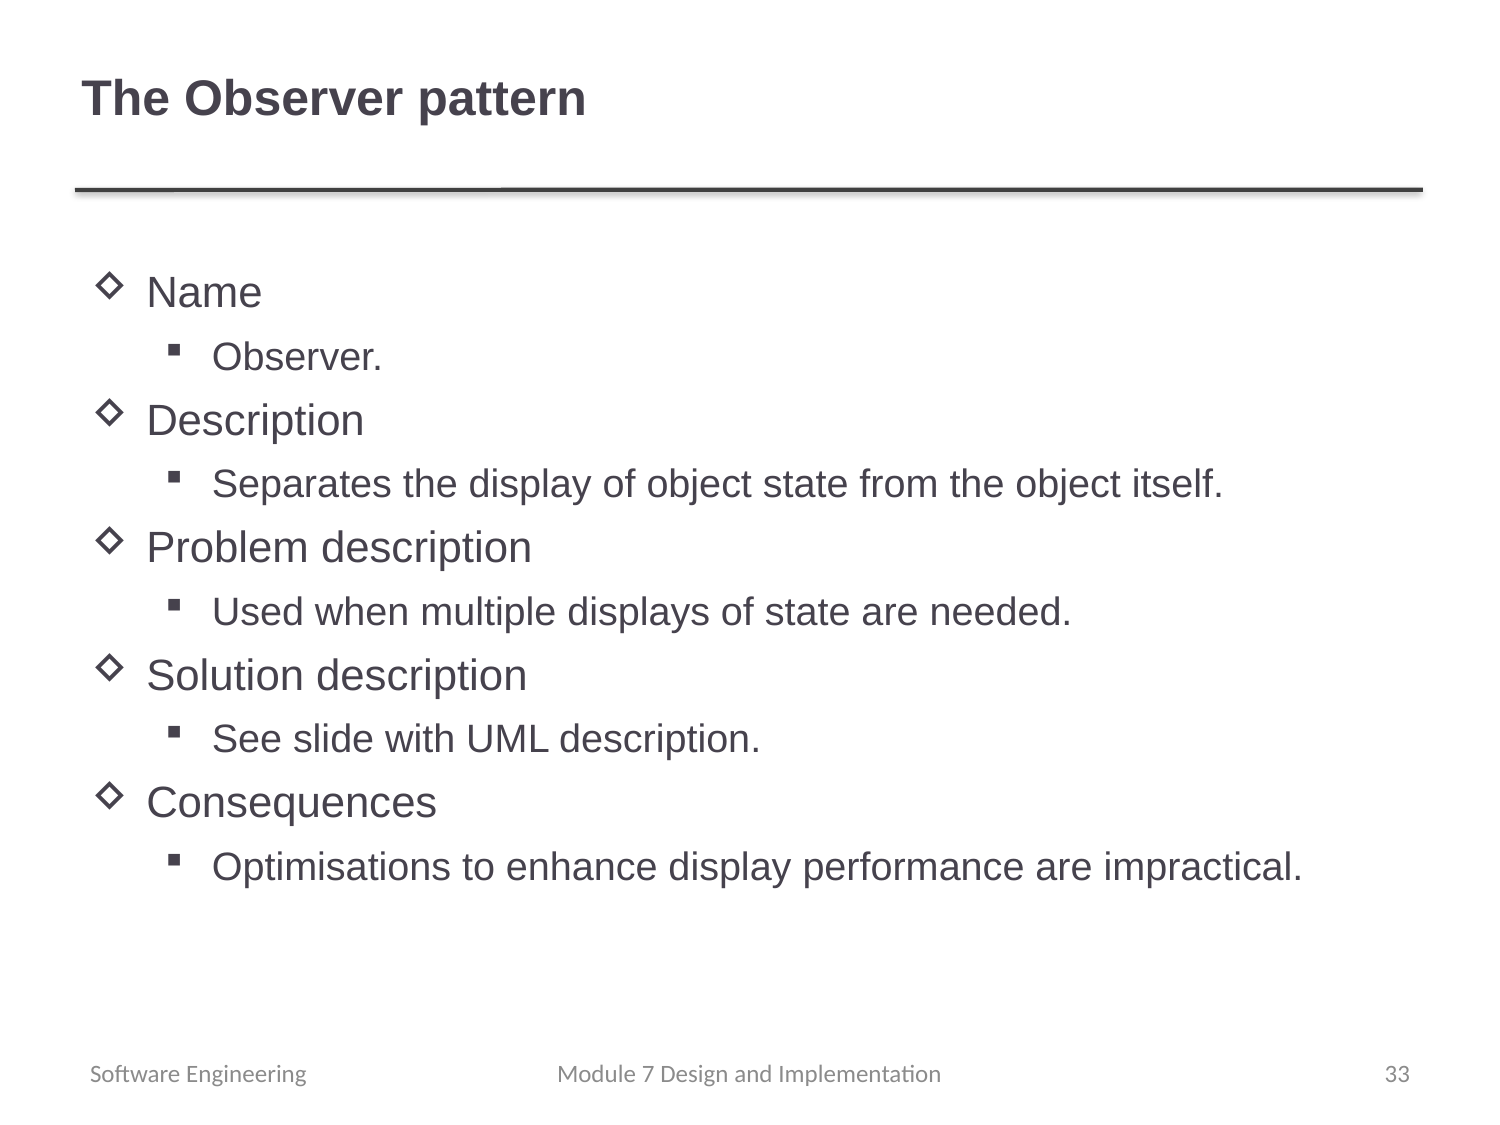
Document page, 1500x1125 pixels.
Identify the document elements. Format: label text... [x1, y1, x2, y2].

title The Observer pattern [66, 1, 1264, 190]
slide_number 33 [1074, 1042, 1425, 1103]
slide_number Software Engineering [75, 1042, 425, 1103]
list Name Observer. Description Separates the display of object state from the object itself. Problem description Used when multiple displays of state are needed. Solution description See slide with UML description. Consequences Optimisations to enhance display performance are impractical. [75, 262, 1425, 1005]
footer Module 7 Design and Implementation [512, 1042, 988, 1103]
